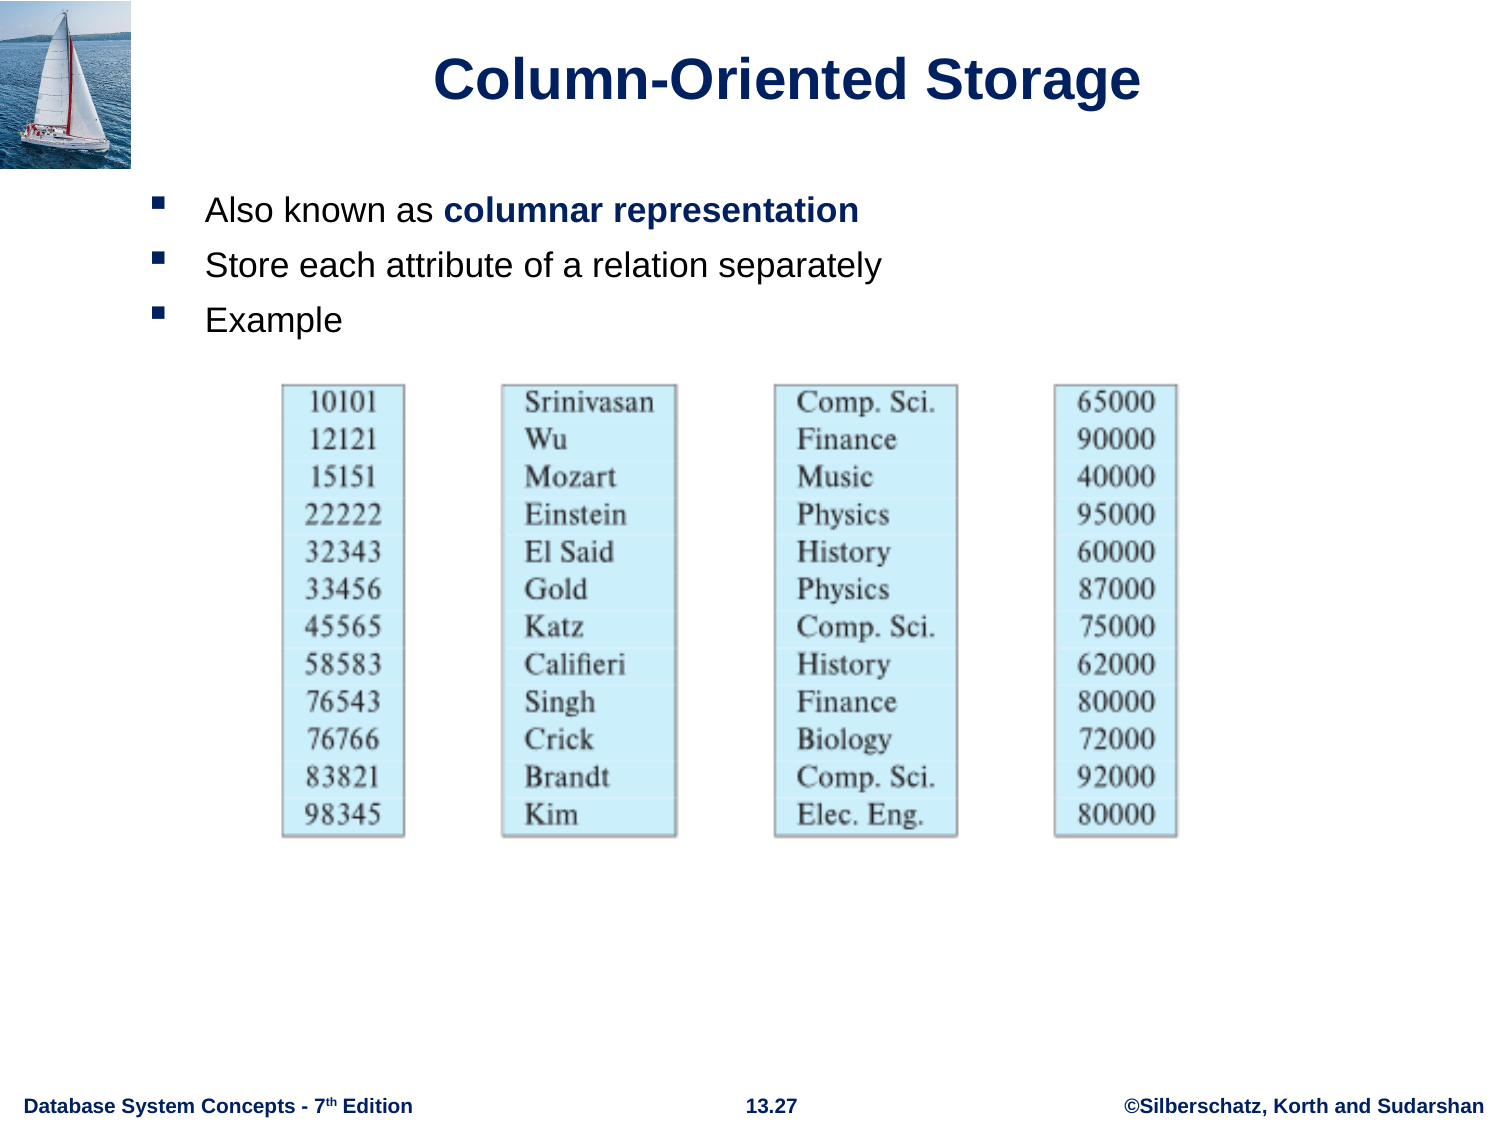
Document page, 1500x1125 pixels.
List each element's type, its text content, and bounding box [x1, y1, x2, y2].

list Also known as columnar representation Store each attribute of a relation separately Example [133, 179, 1391, 984]
picture [266, 363, 1206, 856]
title Column-Oriented Storage [125, 18, 1452, 120]
picture [0, 1, 131, 169]
